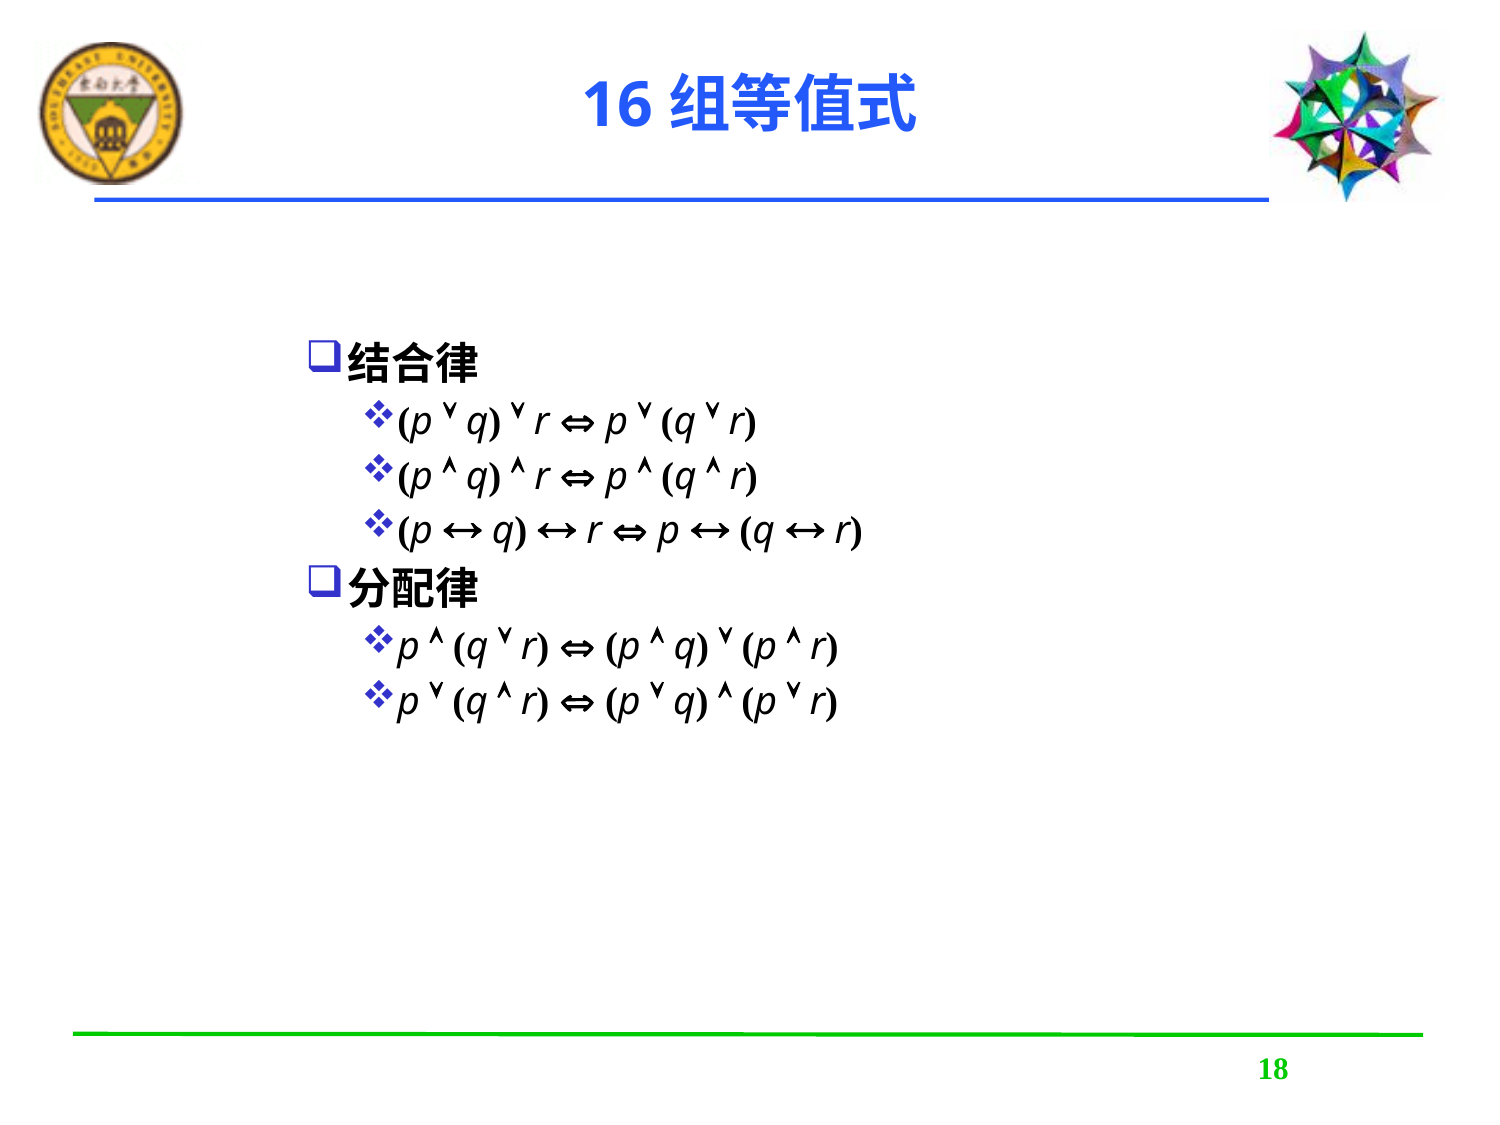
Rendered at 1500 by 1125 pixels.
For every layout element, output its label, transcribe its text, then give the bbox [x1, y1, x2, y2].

picture [1269, 30, 1451, 202]
picture [29, 42, 112, 185]
title 16组等值式 [112, 7, 1388, 195]
list 结合律 (p  q)  r  p  (q  r) (p  q)  r  p  (q  r) (p  q)  r  p  (q  r) 分配律 p  (q  r)  (p  q)  (p  r) p  (q  r)  (p  q)  (p  r) [290, 328, 1247, 900]
